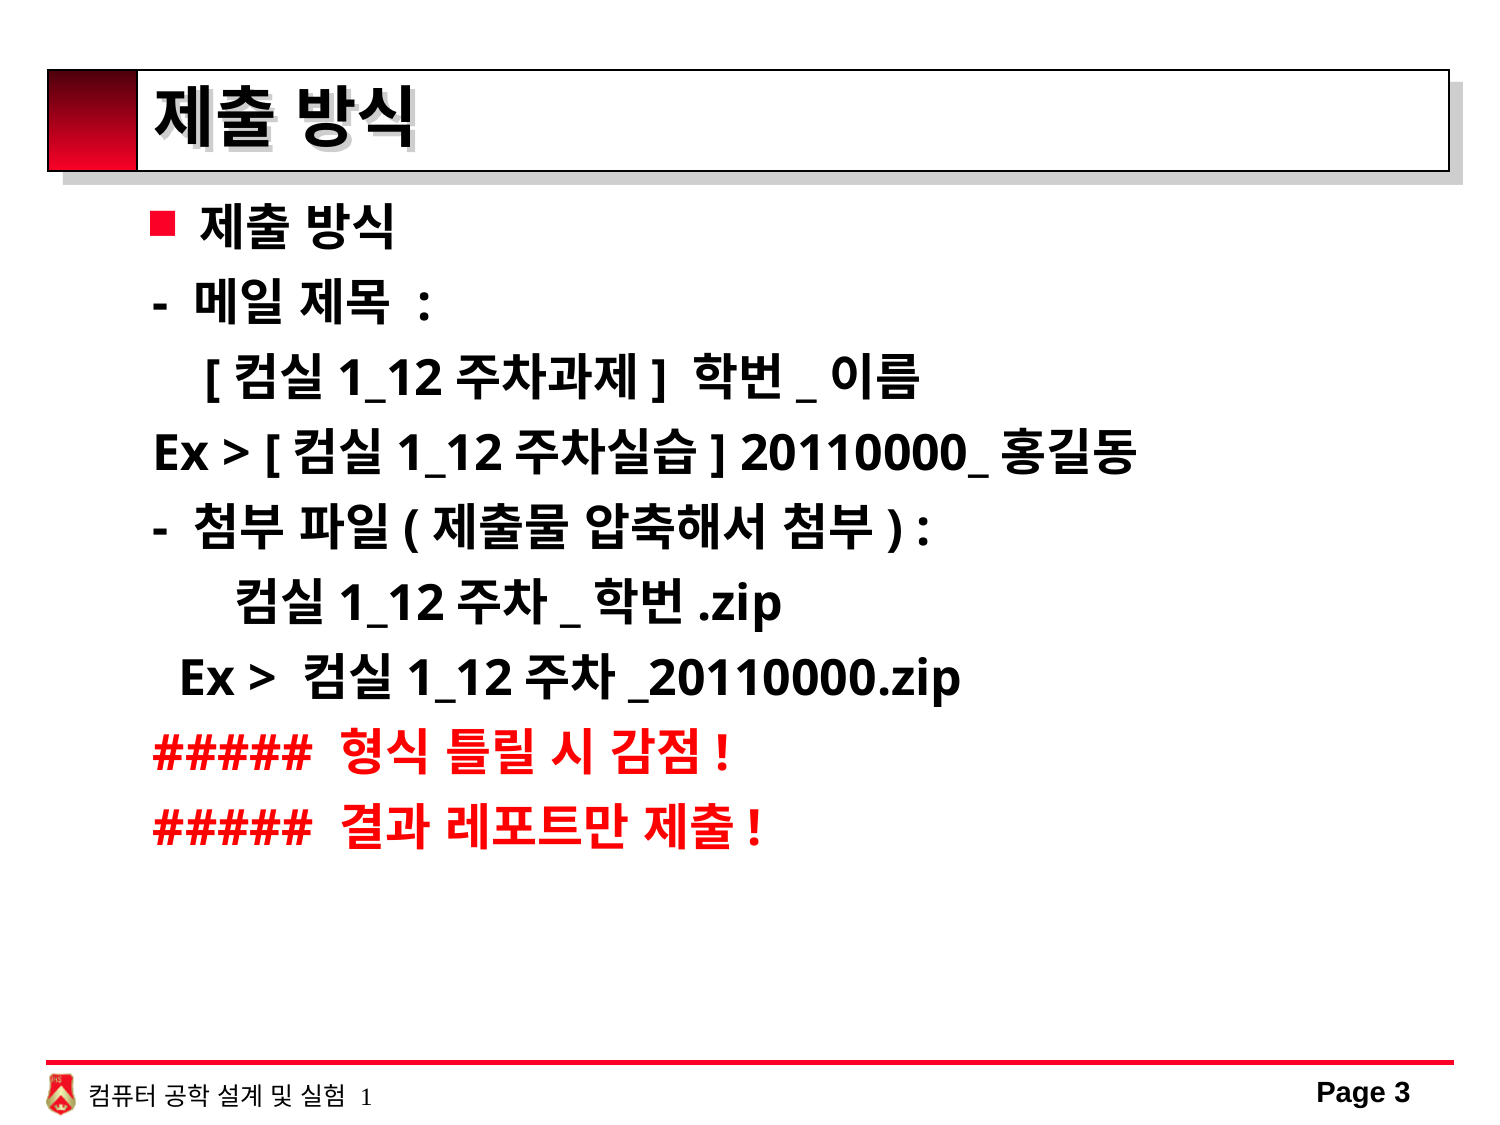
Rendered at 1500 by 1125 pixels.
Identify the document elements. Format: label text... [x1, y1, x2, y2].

title 제출 방식 [138, 65, 1455, 179]
picture [44, 1068, 80, 1119]
list 제출 방식 - 메일 제목 : [컴실1_12주차과제] 학번_이름 Ex > [컴실1_12주차실습] 20110000_홍길동 - 첨부 파일(제출물 압축해서 첨부) : 컴실1_12주차_학번.zip Ex > 컴실1_12주차_20110000.zip ##### 형식 틀릴 시 감점! ##### 결과 레포트만 제출! [137, 187, 1454, 985]
slide_number Page 3 [1301, 1066, 1464, 1117]
